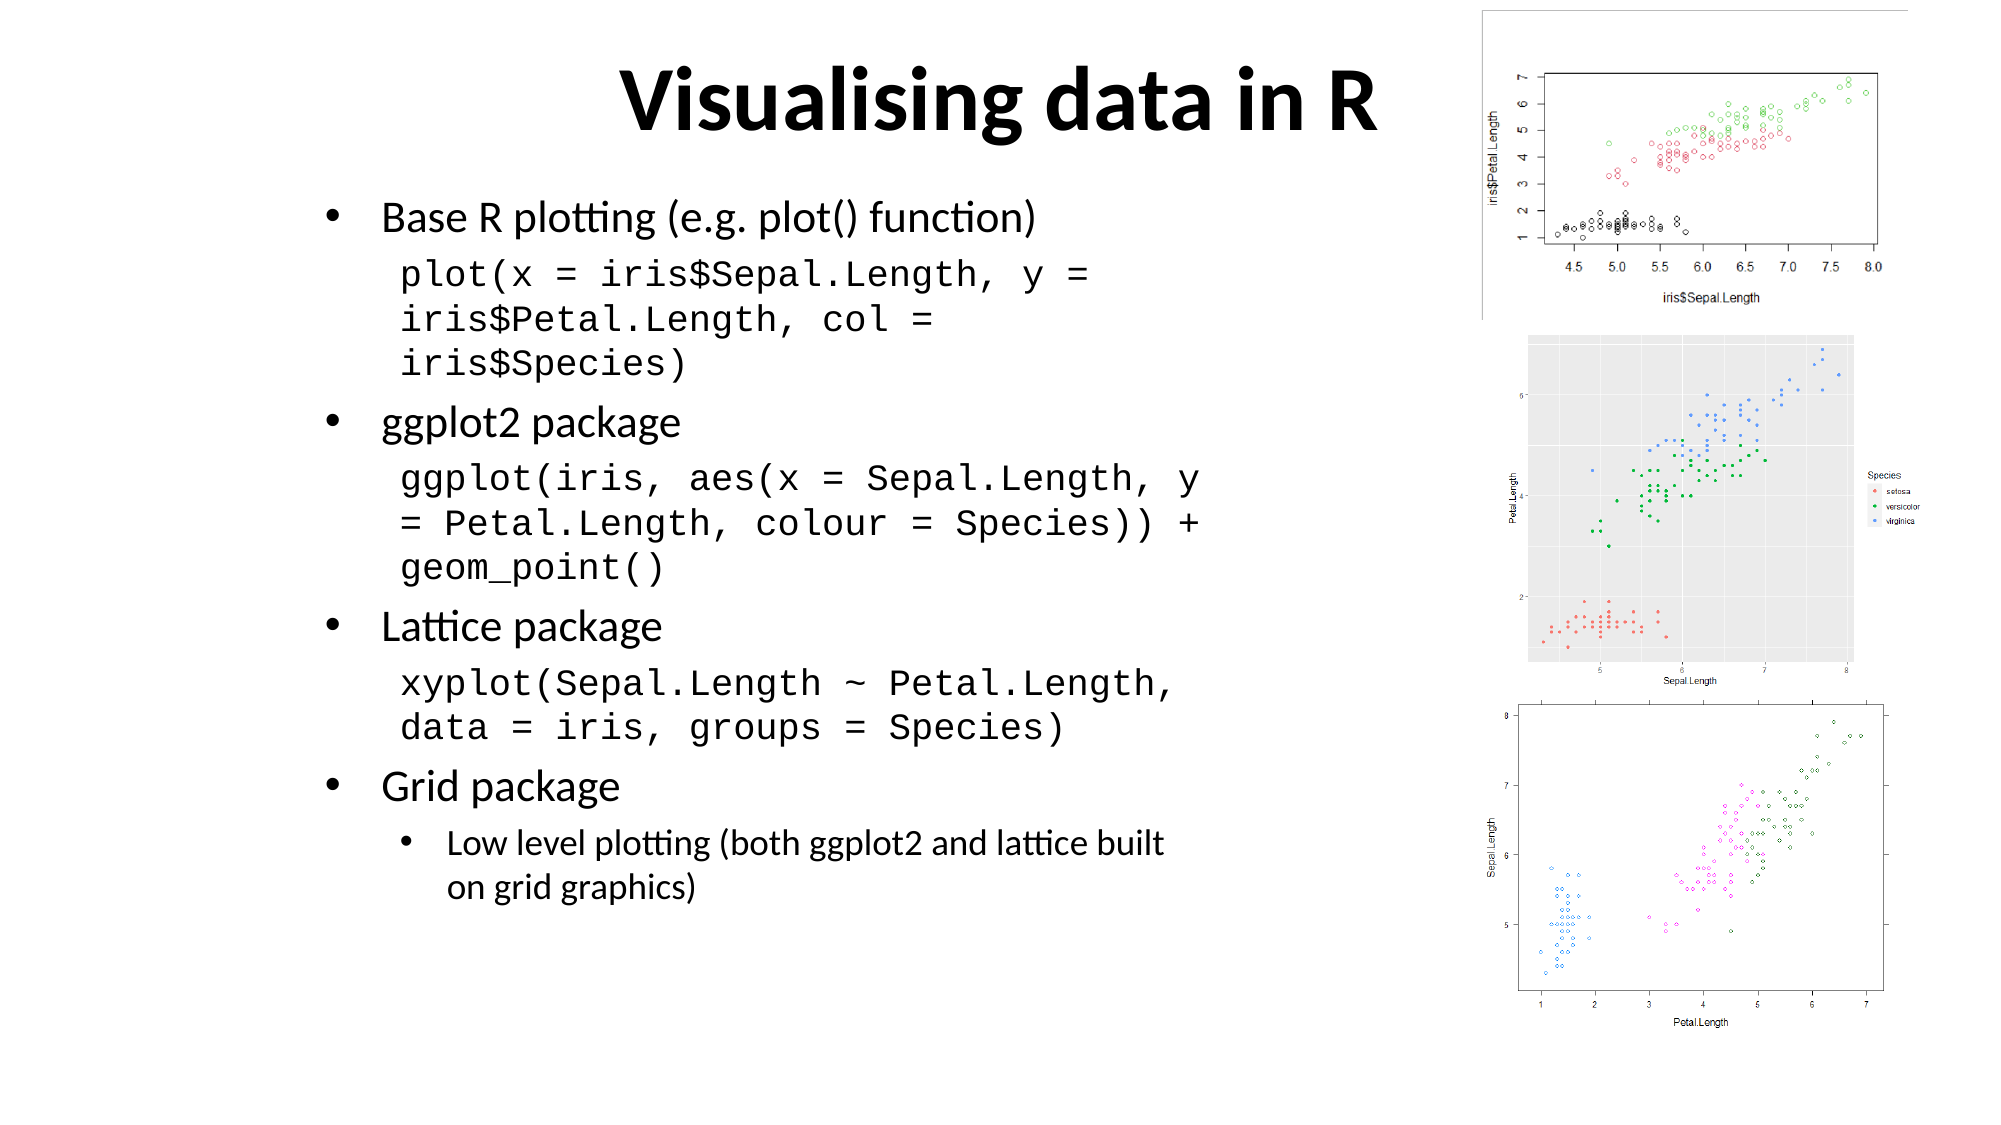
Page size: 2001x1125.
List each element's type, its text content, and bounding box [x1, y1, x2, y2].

text_box Base R plotting (e.g. plot() function) plot(x = iris$Sepal.Length, y = iris$Petal.Length, col = iris$Species) ggplot2 package ggplot(iris, aes(x = Sepal.Length, y = Petal.Length, colour = Species)) + geom_point() Lattice package xyplot(Sepal.Length ~ Petal.Length, data = iris, groups = Species) Grid package Low level plotting (both ggplot2 and lattice built on grid graphics) [324, 187, 1206, 1013]
picture [1480, 10, 1908, 321]
text_box Visualising data in R [324, 0, 1675, 188]
picture [1480, 329, 1930, 1036]
